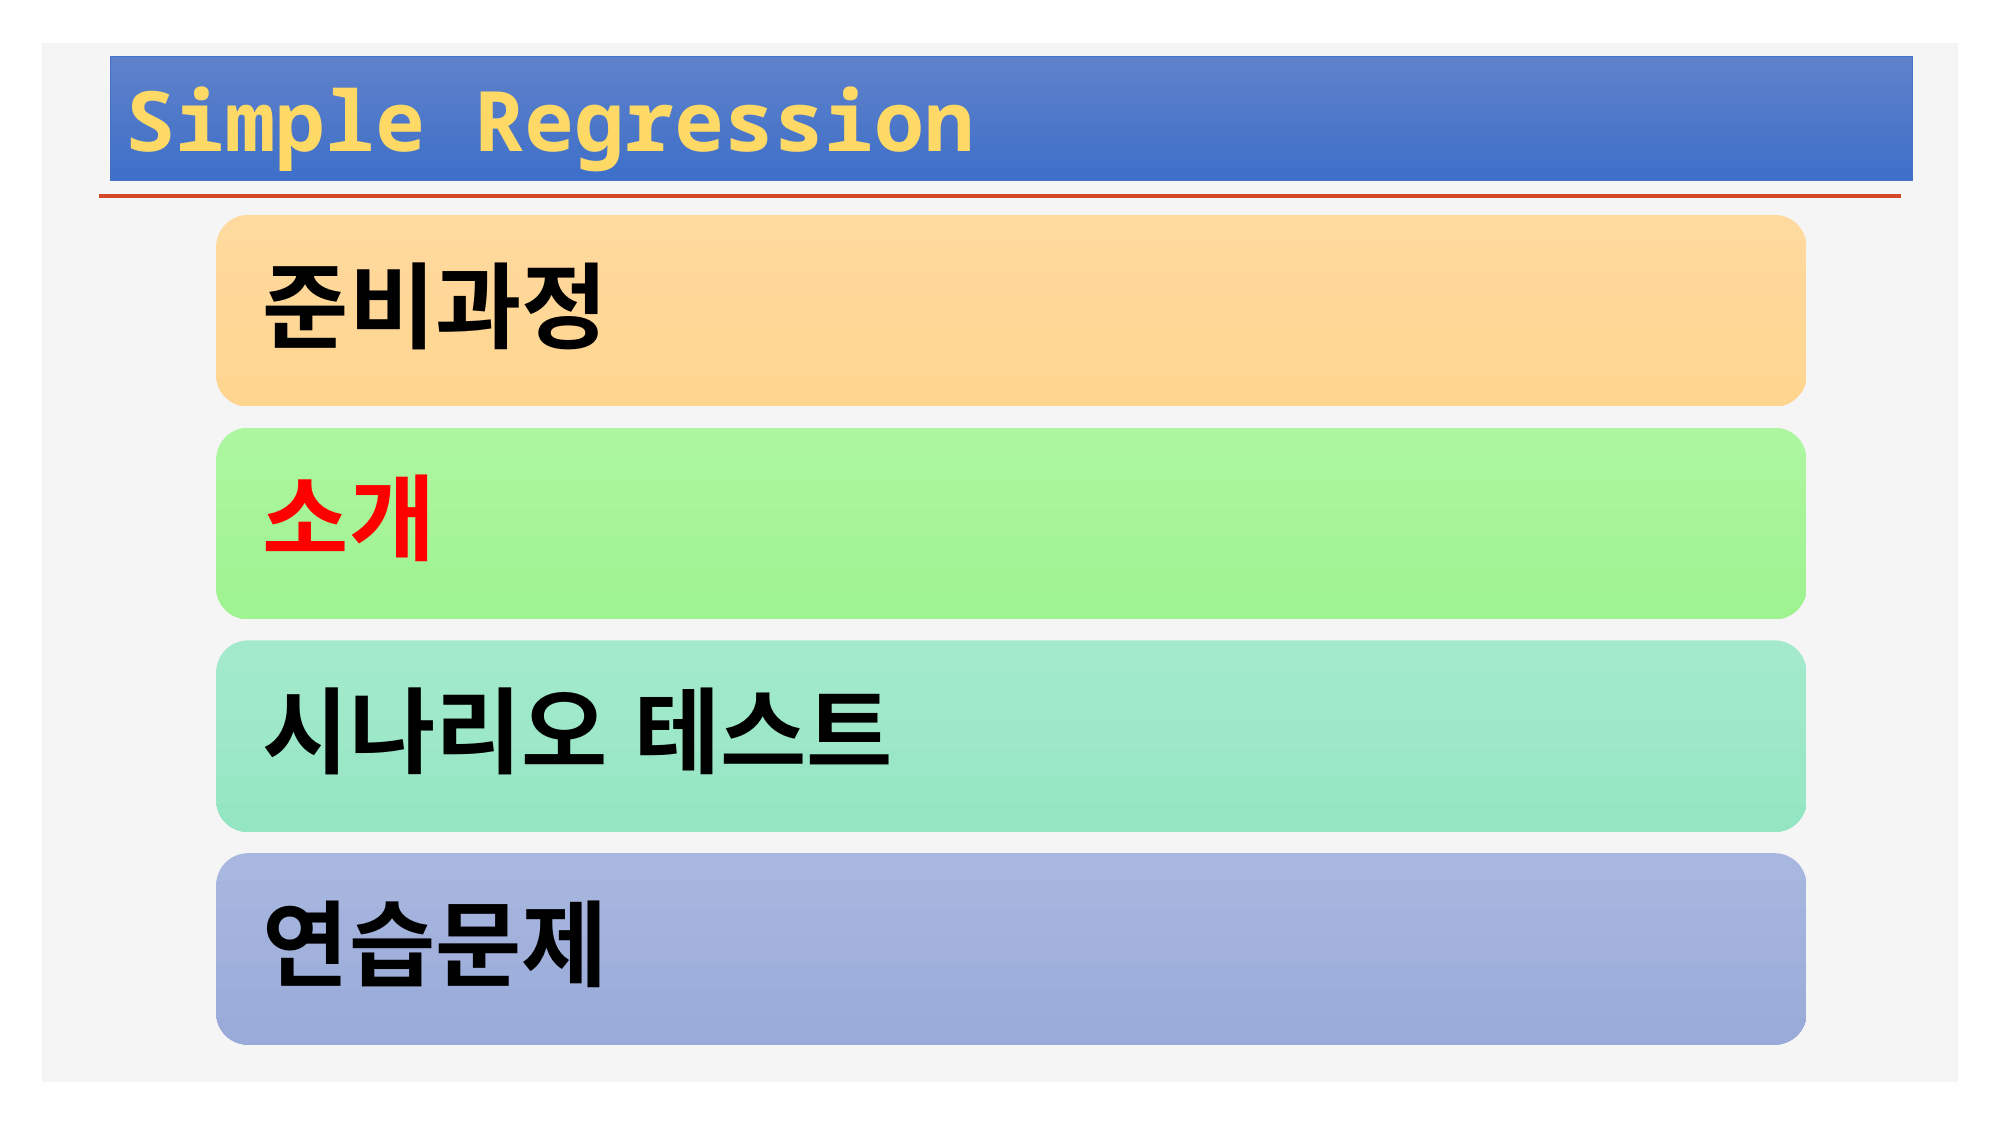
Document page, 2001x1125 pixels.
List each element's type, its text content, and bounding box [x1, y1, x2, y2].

text_box Simple Regression [110, 56, 1913, 181]
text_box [216, 213, 1807, 1046]
